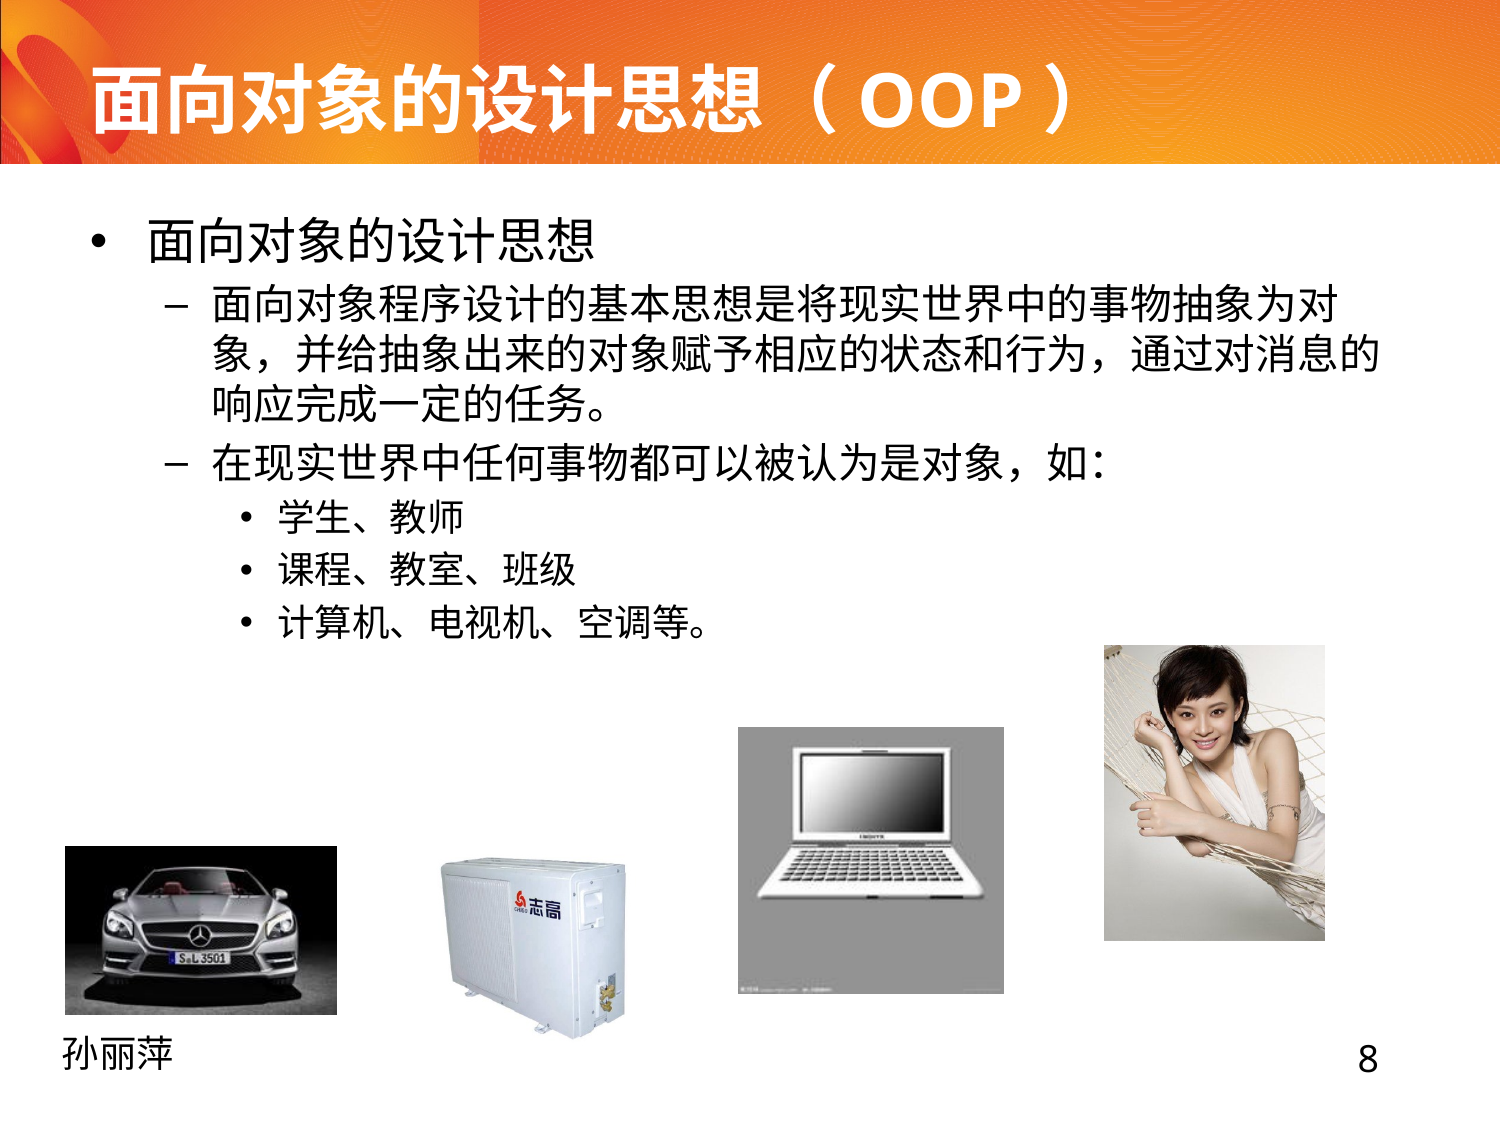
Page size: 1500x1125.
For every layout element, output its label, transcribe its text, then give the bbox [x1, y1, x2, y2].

title 面向对象的设计思想（OOP） [75, 45, 1425, 167]
picture [737, 727, 1005, 994]
picture [0, 0, 1500, 164]
picture [64, 845, 337, 1016]
picture [383, 810, 692, 1063]
list 面向对象的设计思想 面向对象程序设计的基本思想是将现实世界中的事物抽象为对象，并给抽象出来的对象赋予相应的状态和行为，通过对消息的响应完成一定的任务。 在现实世界中任何事物都可以被认为是对象，如： 学生、教师 课程、教室、班级 计算机、电视机、空调等。 [75, 190, 1425, 1005]
picture [1104, 645, 1325, 941]
